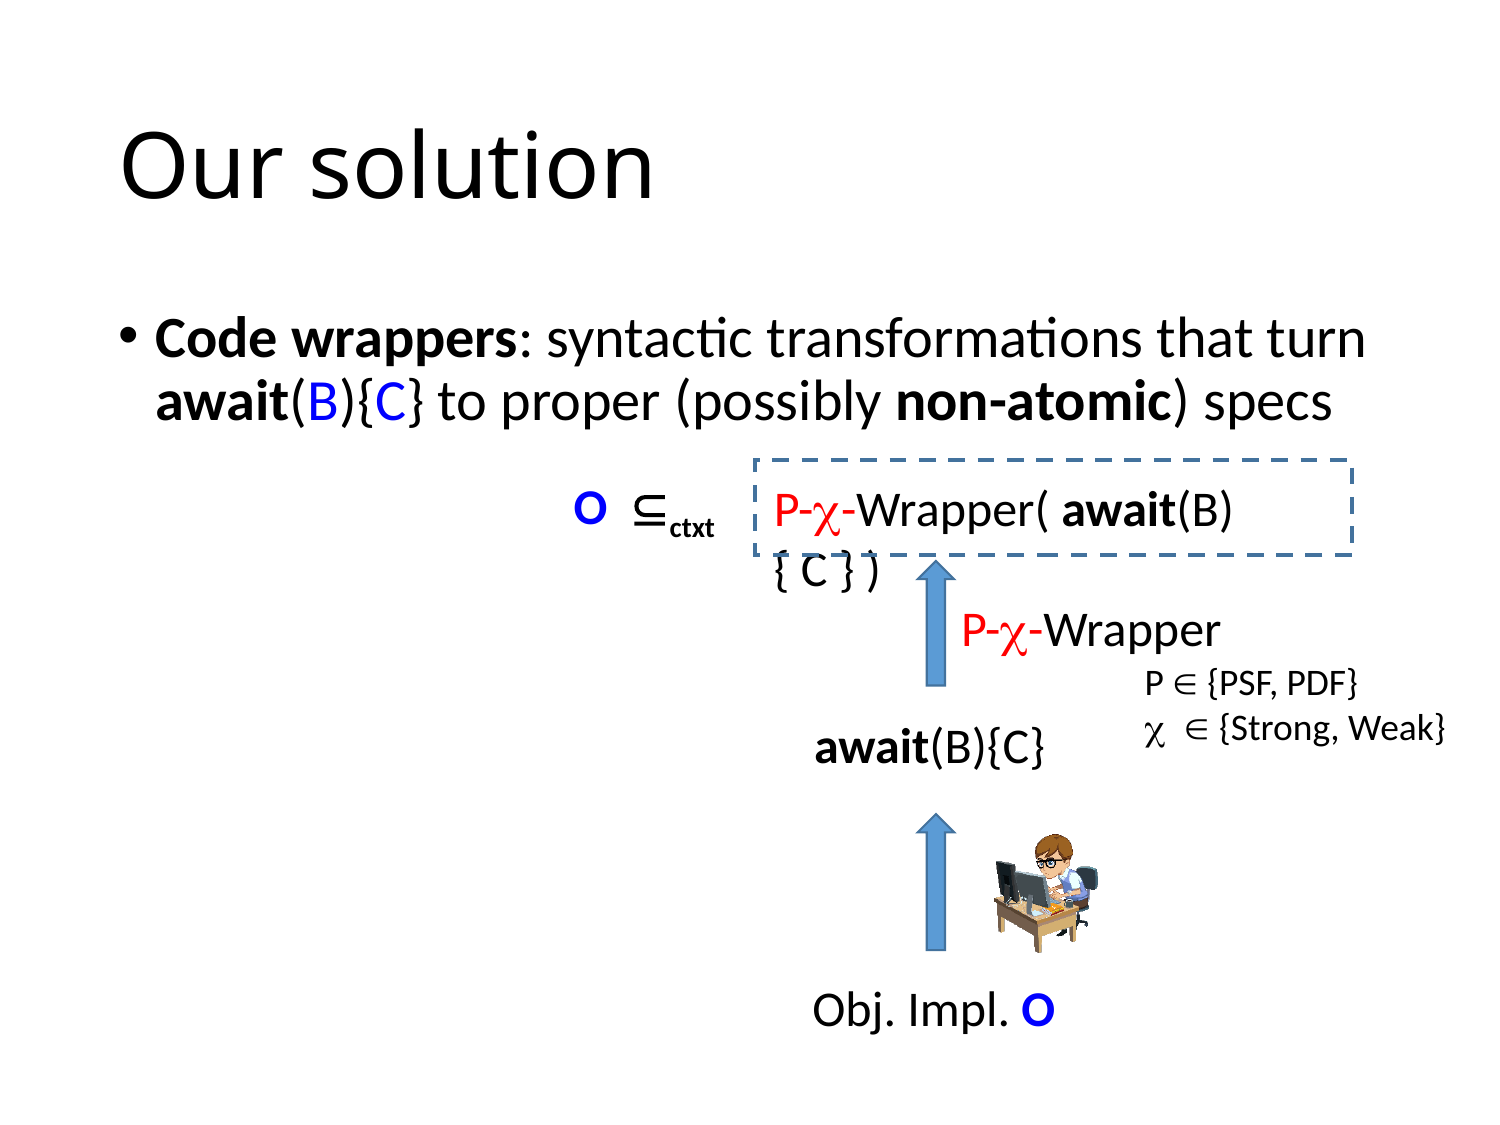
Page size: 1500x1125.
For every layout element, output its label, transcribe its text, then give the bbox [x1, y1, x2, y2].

list Code wrappers: syntactic transformations that turn await(B){C} to proper (possibly non-atomic) specs [103, 299, 1397, 1014]
text_box [915, 812, 957, 952]
picture [994, 834, 1098, 953]
text_box O ctxt [558, 467, 754, 551]
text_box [917, 560, 1250, 686]
text_box await(B){C} [752, 705, 1118, 781]
text_box Obj. Impl. O [797, 969, 1074, 1045]
title Our solution [103, 59, 1397, 278]
text_box P  {PSF, PDF}  {Strong, Weak} [1129, 650, 1467, 756]
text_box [754, 460, 1353, 556]
